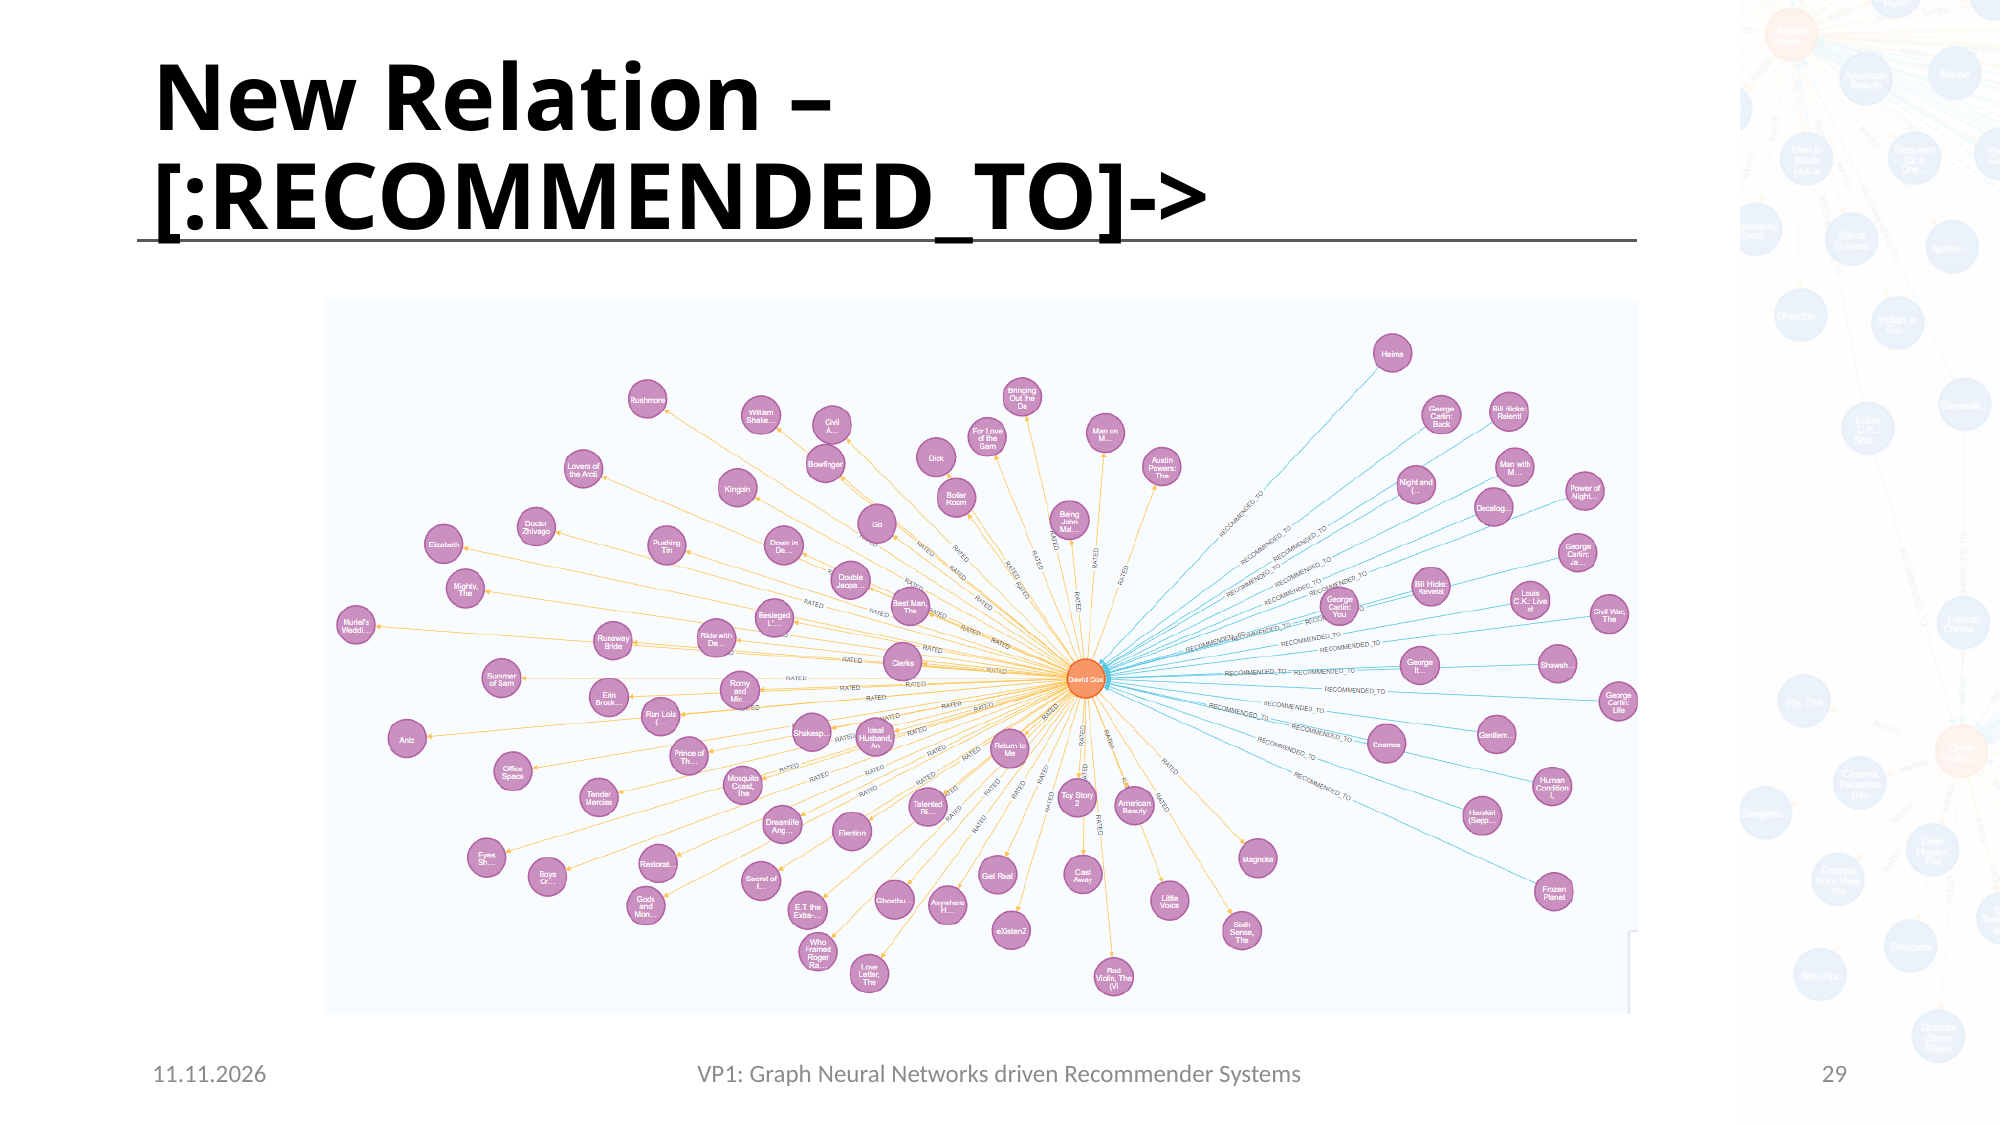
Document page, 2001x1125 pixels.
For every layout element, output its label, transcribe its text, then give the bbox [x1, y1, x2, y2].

title New Relation –[:RECOMMENDED_TO]-> [137, 59, 1638, 241]
footer VP1: Graph Neural Networks driven Recommender Systems [662, 1042, 1338, 1103]
slide_number 29 [1412, 1042, 1863, 1103]
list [325, 299, 1638, 1014]
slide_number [137, 1042, 588, 1103]
